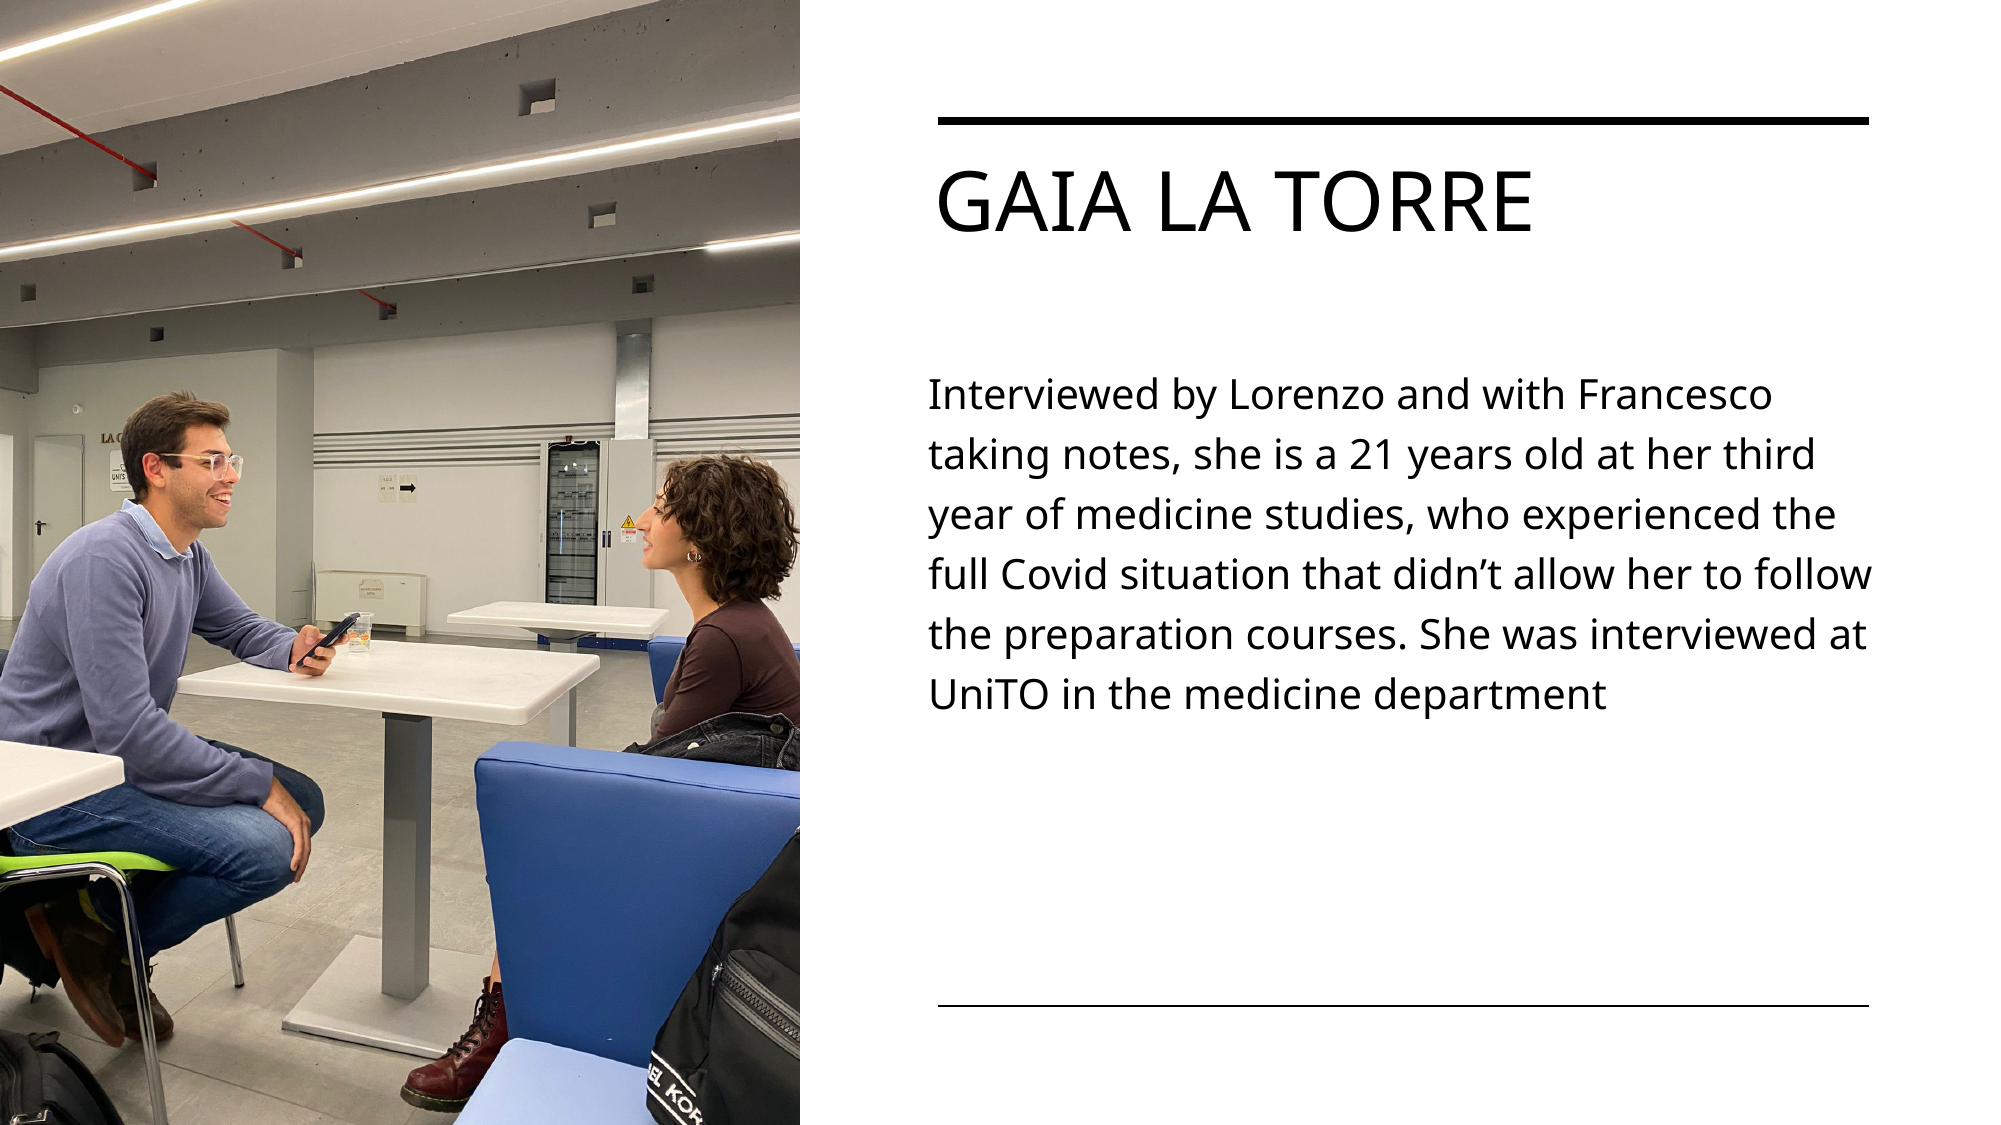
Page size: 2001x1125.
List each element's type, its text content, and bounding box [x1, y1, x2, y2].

text_box [800, 0, 2000, 1125]
list Interviewed by Lorenzo and with Francesco taking notes, she is a 21 years old at her third year of medicine studies, who experienced the full Covid situation that didn’t allow her to follow the preparation courses. She was interviewed at UniTO in the medicine department [913, 350, 1899, 970]
title Gaia La Torre [919, 141, 1891, 350]
picture [0, 0, 800, 1125]
